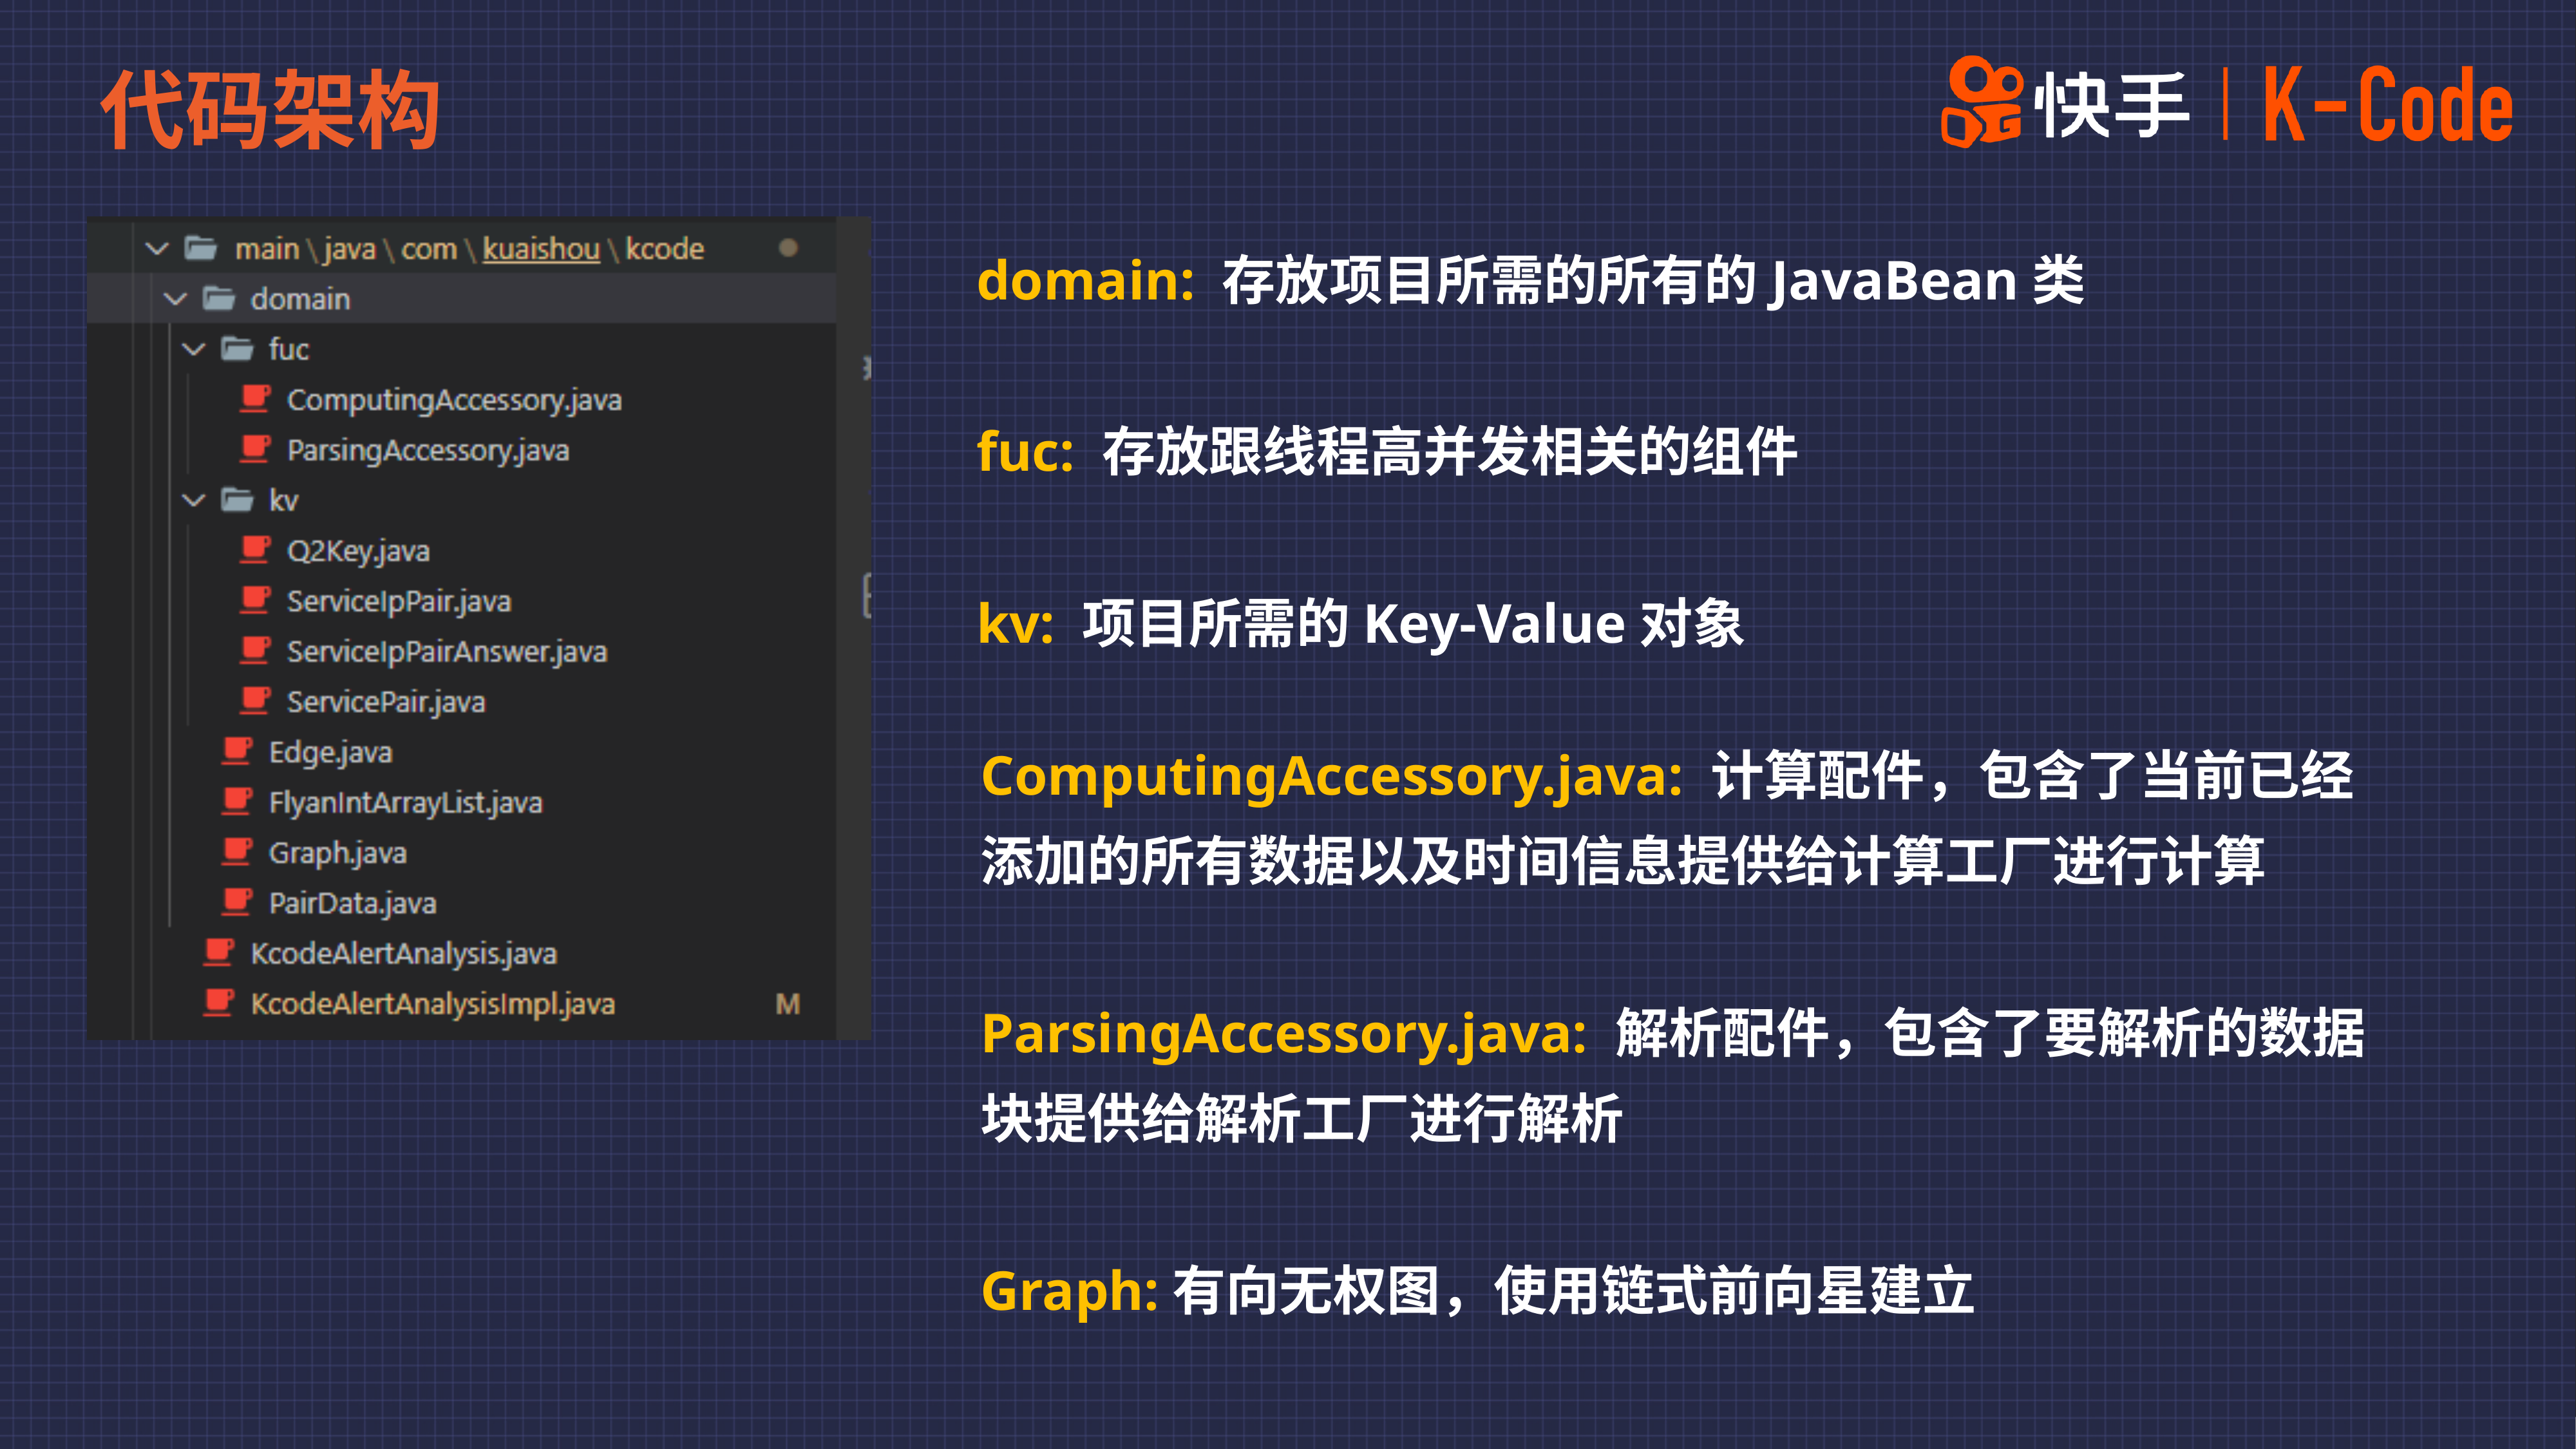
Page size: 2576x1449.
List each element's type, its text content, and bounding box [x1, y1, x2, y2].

text_box ComputingAccessory.java: 计算配件，包含了当前已经添加的所有数据以及时间信息提供给计算工厂进行计算 ParsingAccessory.java: 解析配件，包含了要解析的数据块提供给解析工厂进行解析 Graph:有向无权图，使用链式前向星建立 [975, 714, 2383, 1327]
text_box domain: 存放项目所需的所有的JavaBean类 fuc: 存放跟线程高并发相关的组件 kv: 项目所需的Key-Value对象 [971, 219, 2327, 659]
picture [0, 0, 2575, 1449]
text_box 代码架构 [94, 51, 448, 164]
